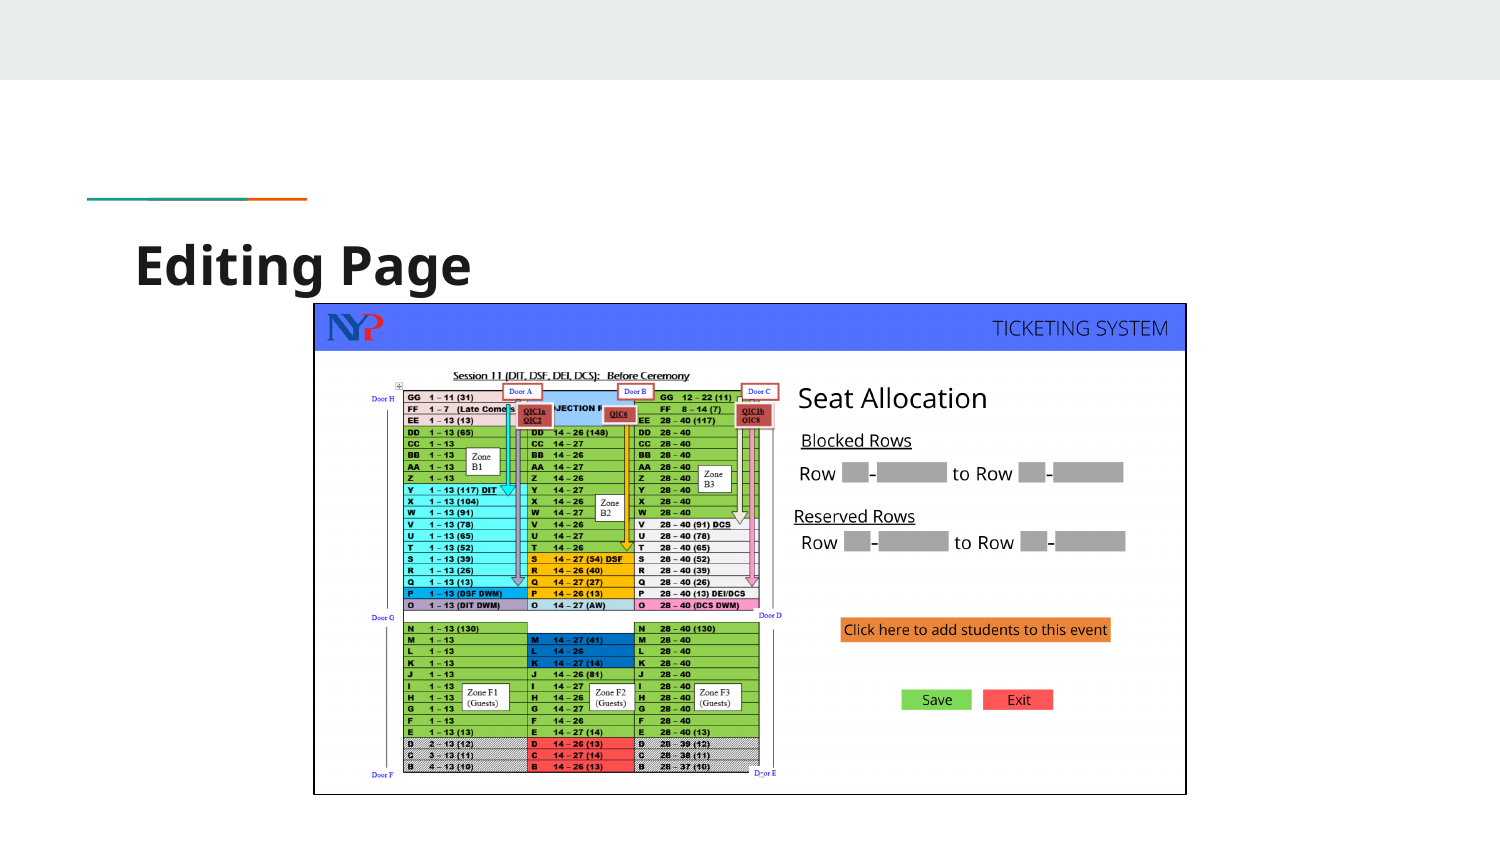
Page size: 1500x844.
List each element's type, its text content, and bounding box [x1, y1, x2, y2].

title Editing Page [119, 216, 1381, 305]
picture [314, 303, 1186, 794]
